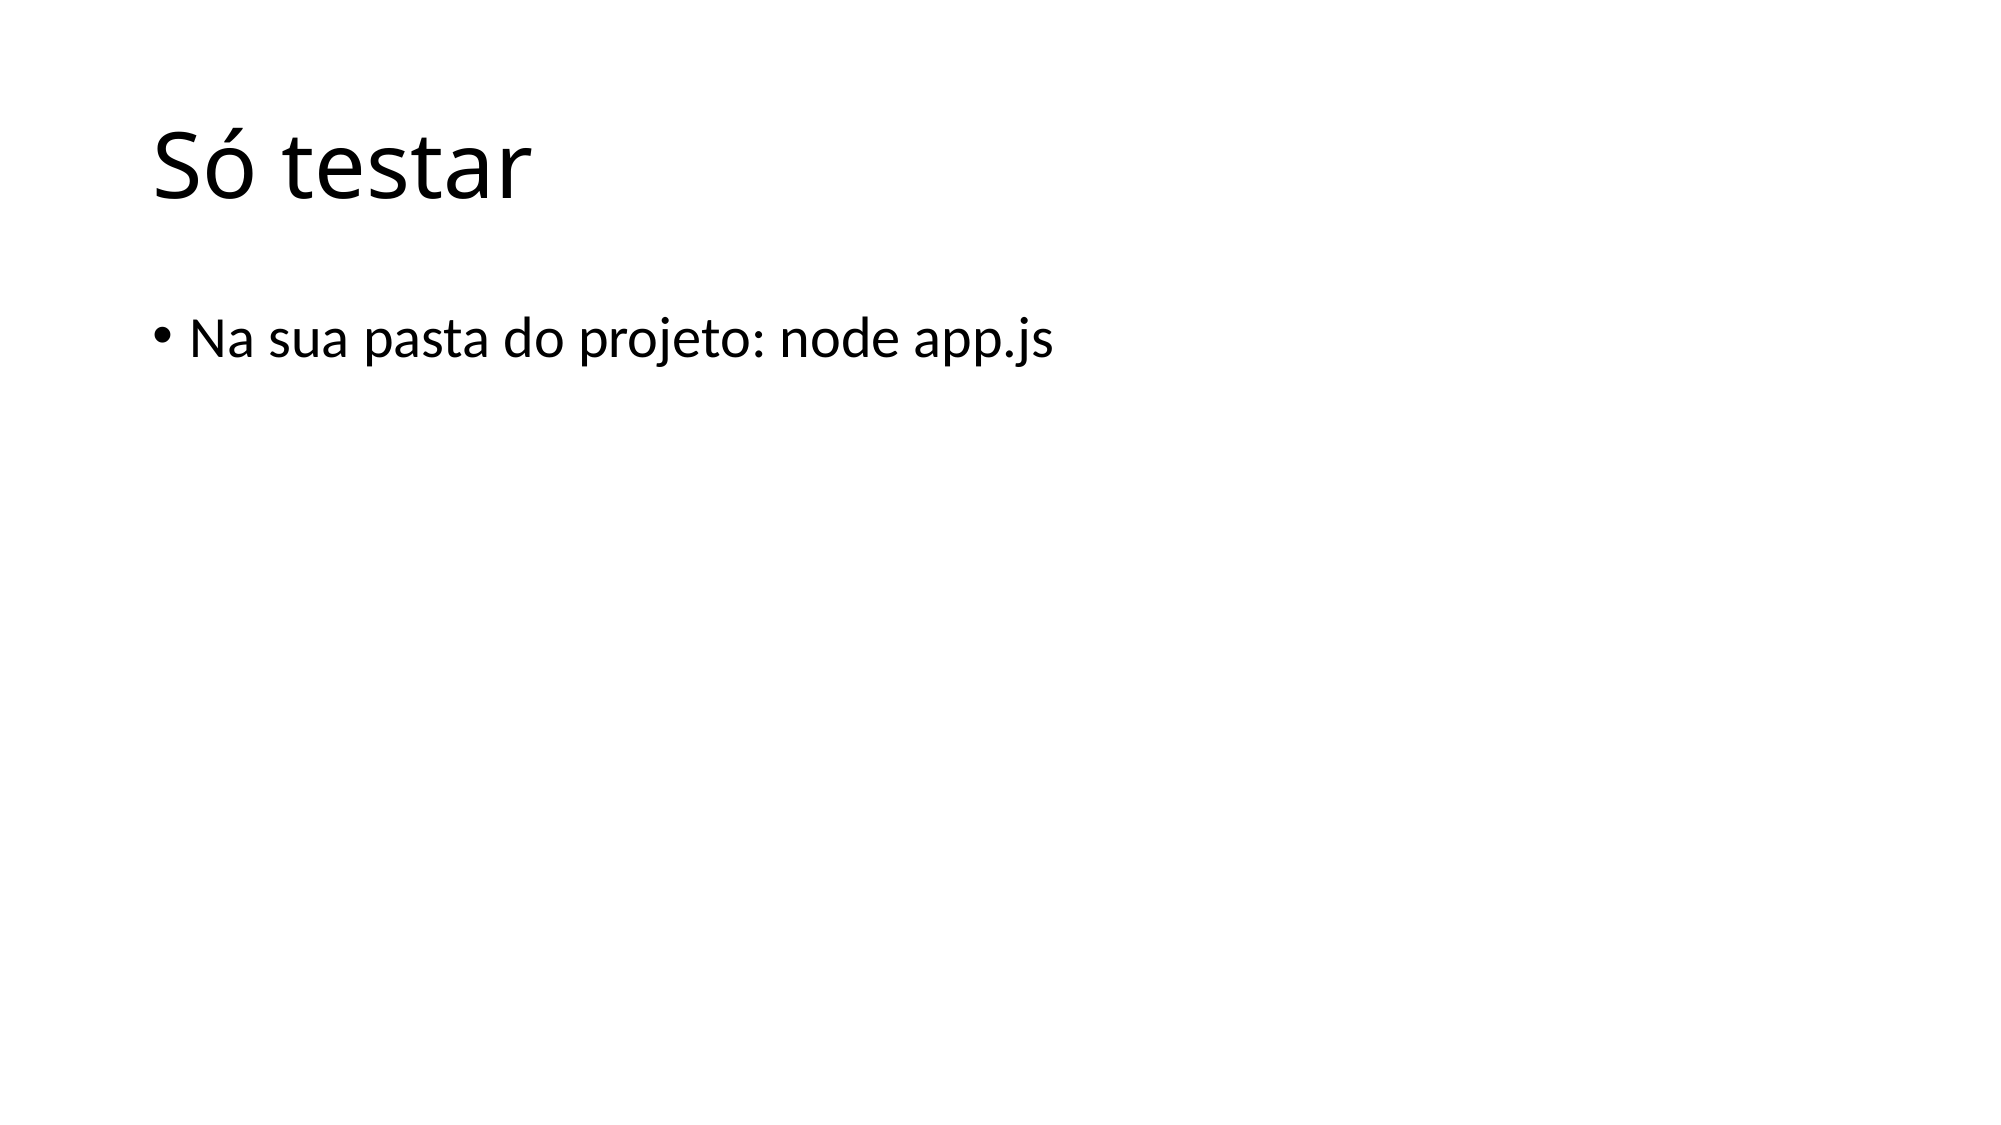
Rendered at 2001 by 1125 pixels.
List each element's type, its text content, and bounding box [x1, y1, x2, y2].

title Só testar [137, 59, 1863, 278]
list Na sua pasta do projeto: node app.js [137, 299, 1863, 1014]
